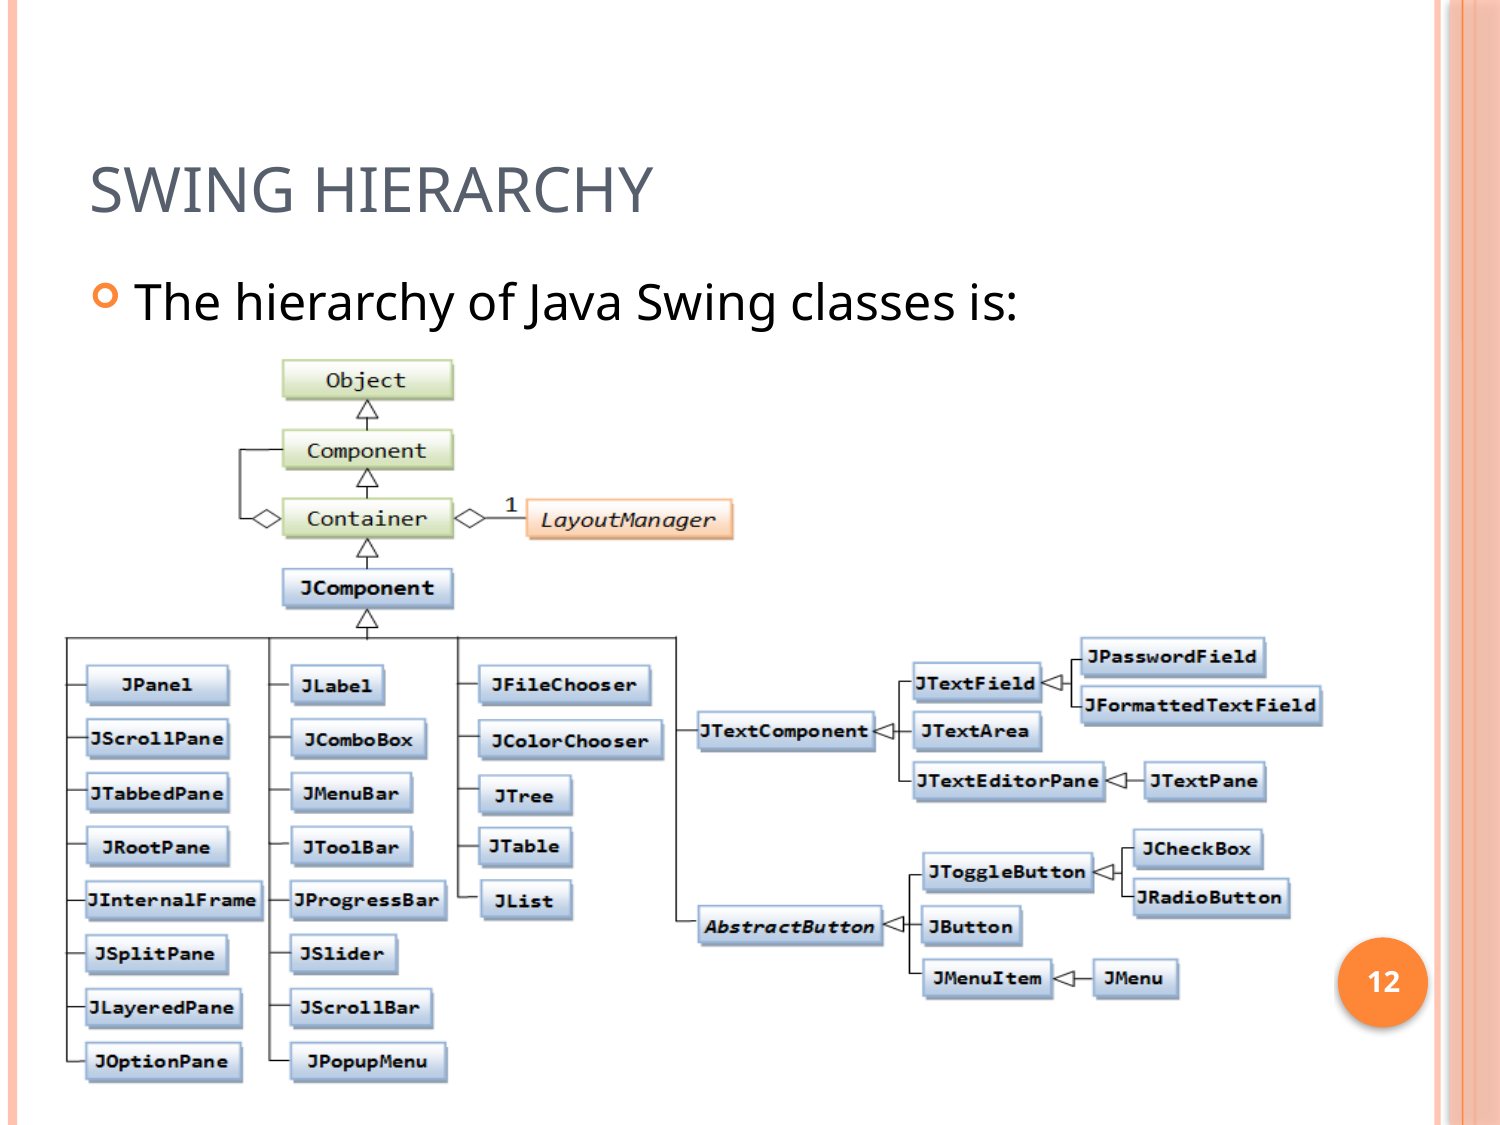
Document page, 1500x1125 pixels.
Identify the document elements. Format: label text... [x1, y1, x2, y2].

list The hierarchy of Java Swing classes is: [75, 262, 1300, 346]
slide_number 12 [1340, 940, 1434, 1027]
picture [49, 349, 1334, 1093]
title Swing Hierarchy [75, 45, 1300, 233]
